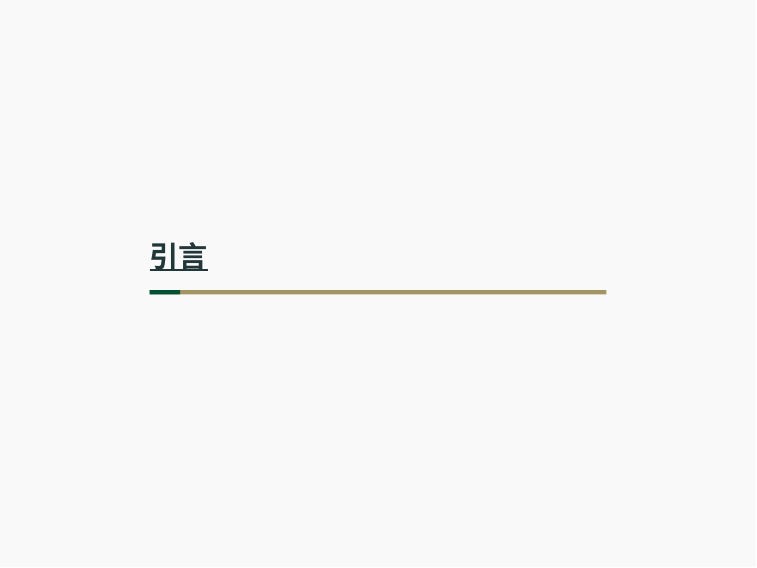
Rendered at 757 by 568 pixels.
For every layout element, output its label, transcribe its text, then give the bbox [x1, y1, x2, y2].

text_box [149, 289, 607, 295]
text_box 引言 [147, 235, 212, 281]
